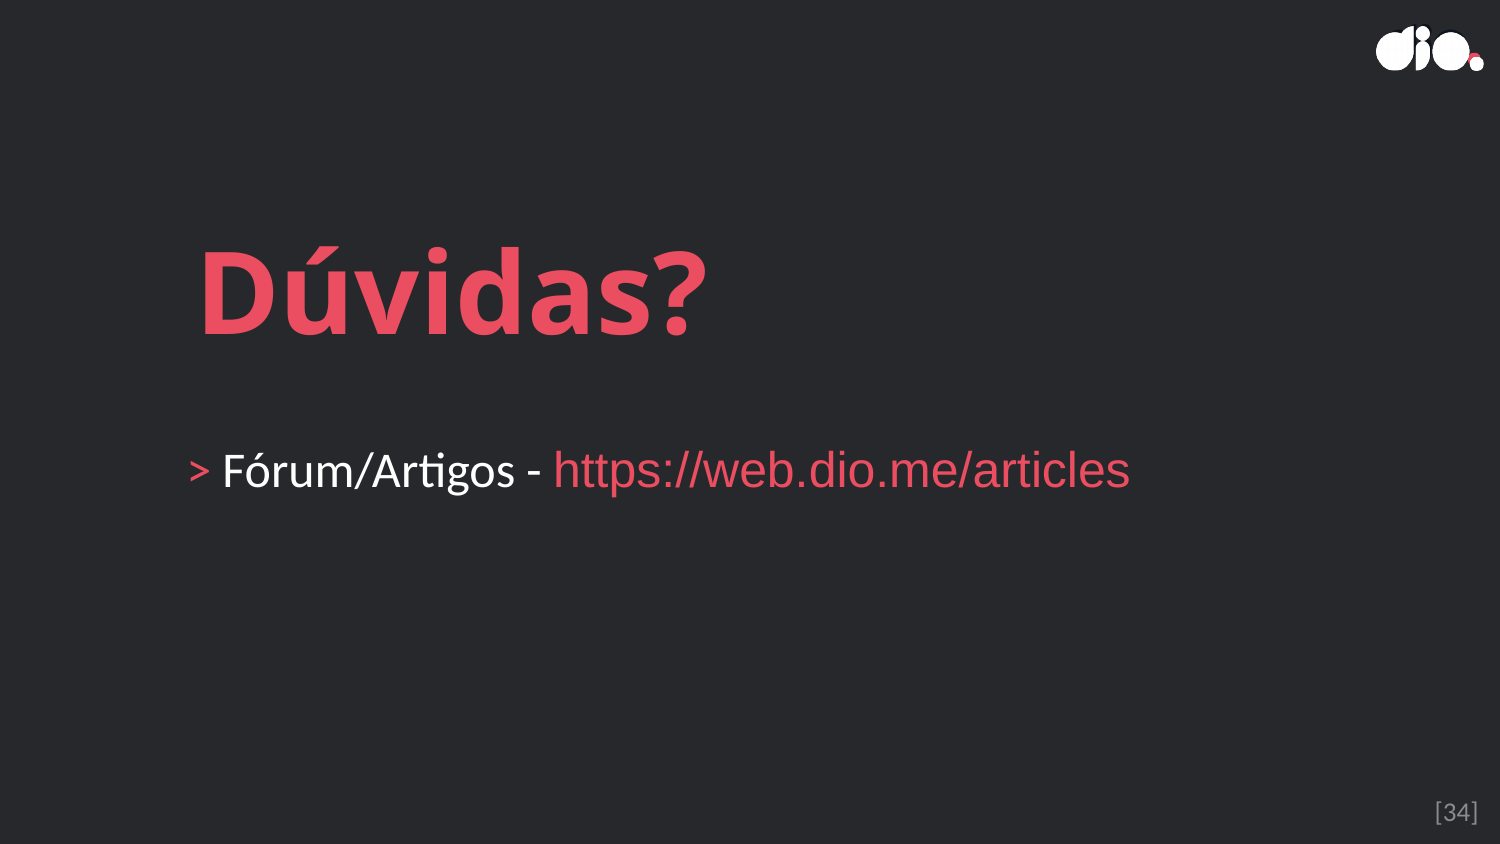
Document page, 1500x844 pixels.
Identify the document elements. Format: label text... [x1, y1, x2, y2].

text_box > Fórum/Artigos - https://web.dio.me/articles [158, 422, 1302, 573]
text_box Dúvidas? [180, 210, 1301, 366]
slide_number [34] [1403, 779, 1494, 844]
picture [1376, 24, 1484, 71]
